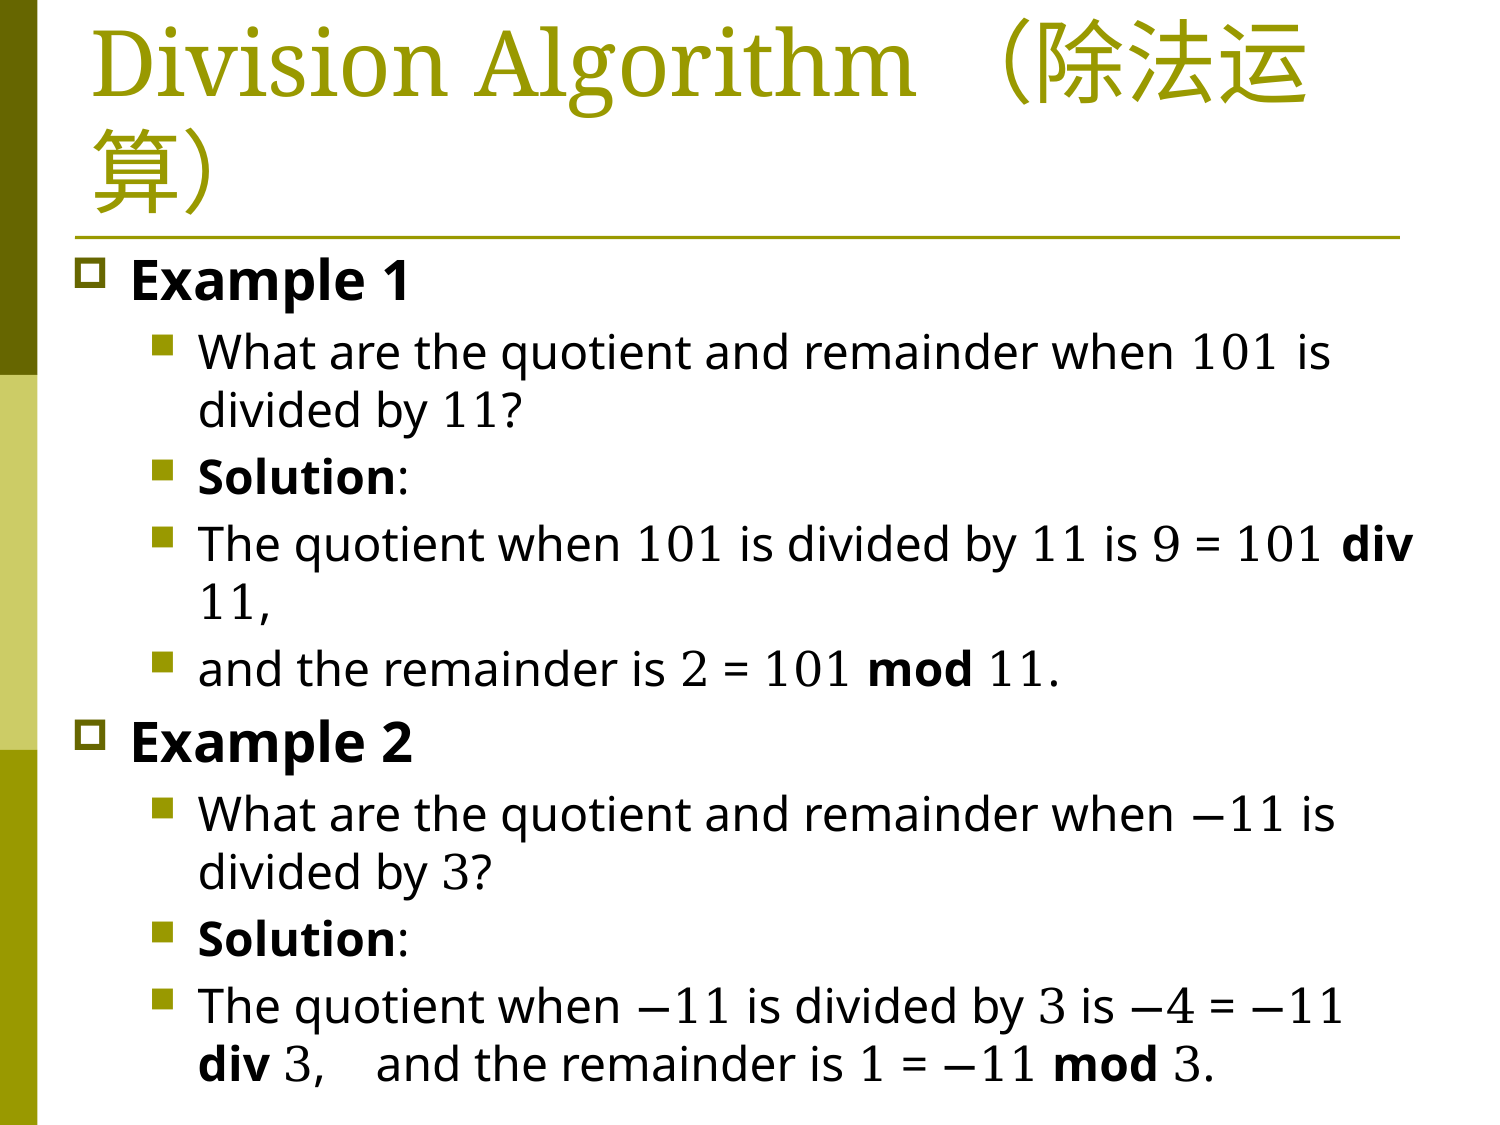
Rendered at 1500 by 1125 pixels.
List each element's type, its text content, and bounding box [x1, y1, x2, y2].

list Example 1 What are the quotient and remainder when 101 is divided by 11? Solution: The quotient when 101 is divided by 11 is 9 = 101 div 11, and the remainder is 2 = 101 mod 11. Example 2 What are the quotient and remainder when −11 is divided by 3? Solution: The quotient when −11 is divided by 3 is −4 = −11 div 3, and the remainder is 1 = −11 mod 3. [56, 237, 1444, 1100]
title Division Algorithm（除法运算） [75, 45, 1425, 233]
